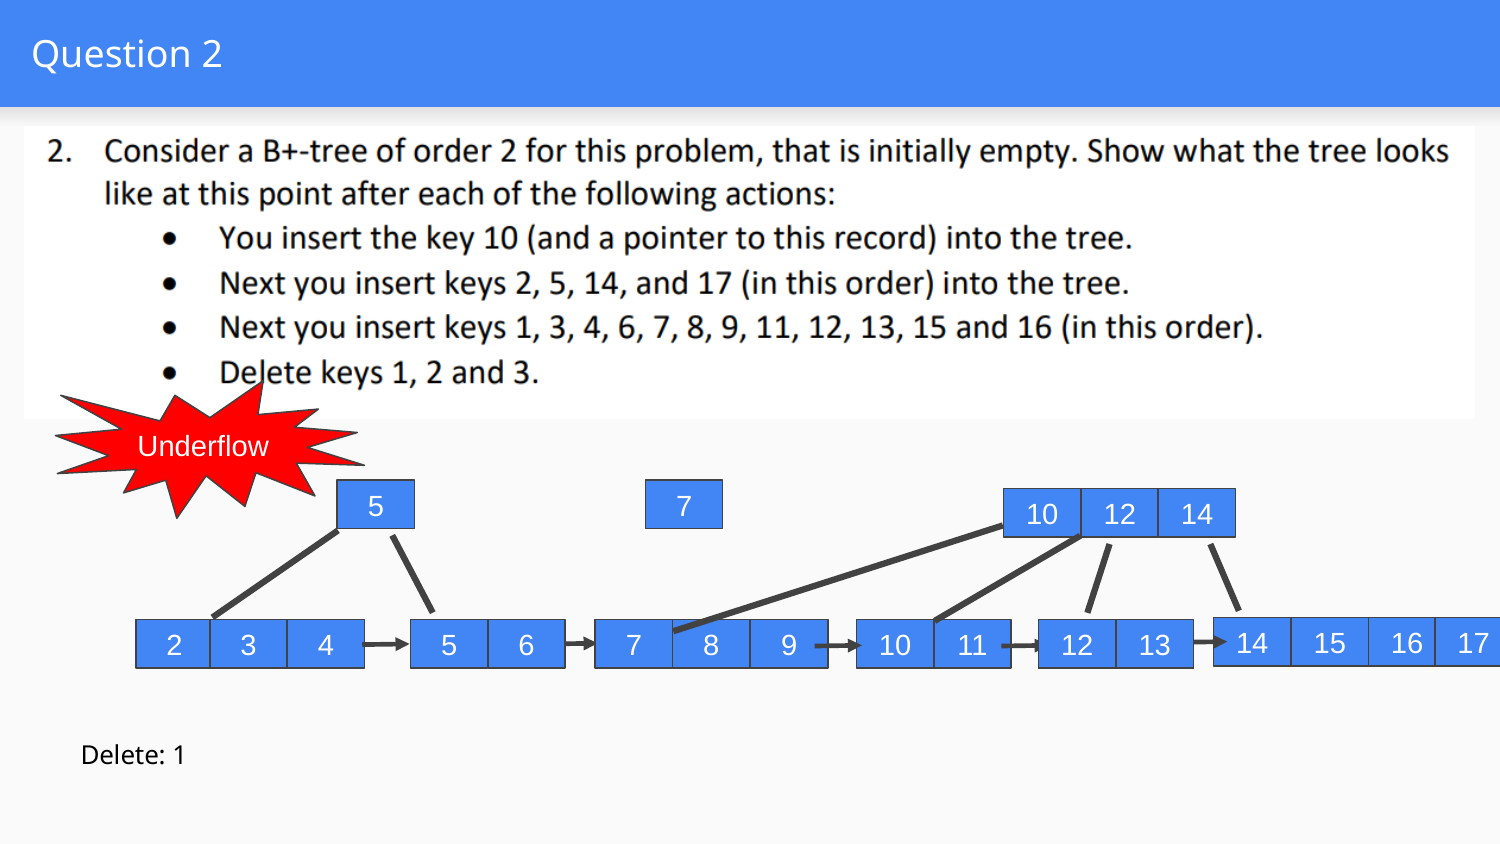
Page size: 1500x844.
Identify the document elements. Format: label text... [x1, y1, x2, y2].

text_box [1213, 610, 1289, 674]
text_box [935, 612, 1012, 676]
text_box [645, 472, 723, 536]
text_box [1038, 612, 1114, 676]
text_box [1368, 610, 1433, 674]
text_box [135, 612, 208, 675]
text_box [289, 612, 365, 676]
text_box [1115, 612, 1194, 676]
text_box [594, 612, 671, 676]
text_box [1434, 610, 1500, 674]
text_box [1158, 481, 1236, 545]
list Delete: 1 [65, 719, 1415, 786]
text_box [1003, 481, 1078, 545]
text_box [1290, 610, 1367, 674]
picture [24, 126, 1476, 419]
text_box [410, 612, 488, 676]
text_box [209, 612, 288, 676]
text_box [1080, 481, 1155, 545]
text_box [336, 472, 415, 536]
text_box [750, 612, 829, 676]
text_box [489, 612, 566, 676]
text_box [672, 612, 749, 676]
title Question 2 [16, 2, 1464, 102]
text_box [856, 612, 935, 676]
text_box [55, 380, 365, 519]
